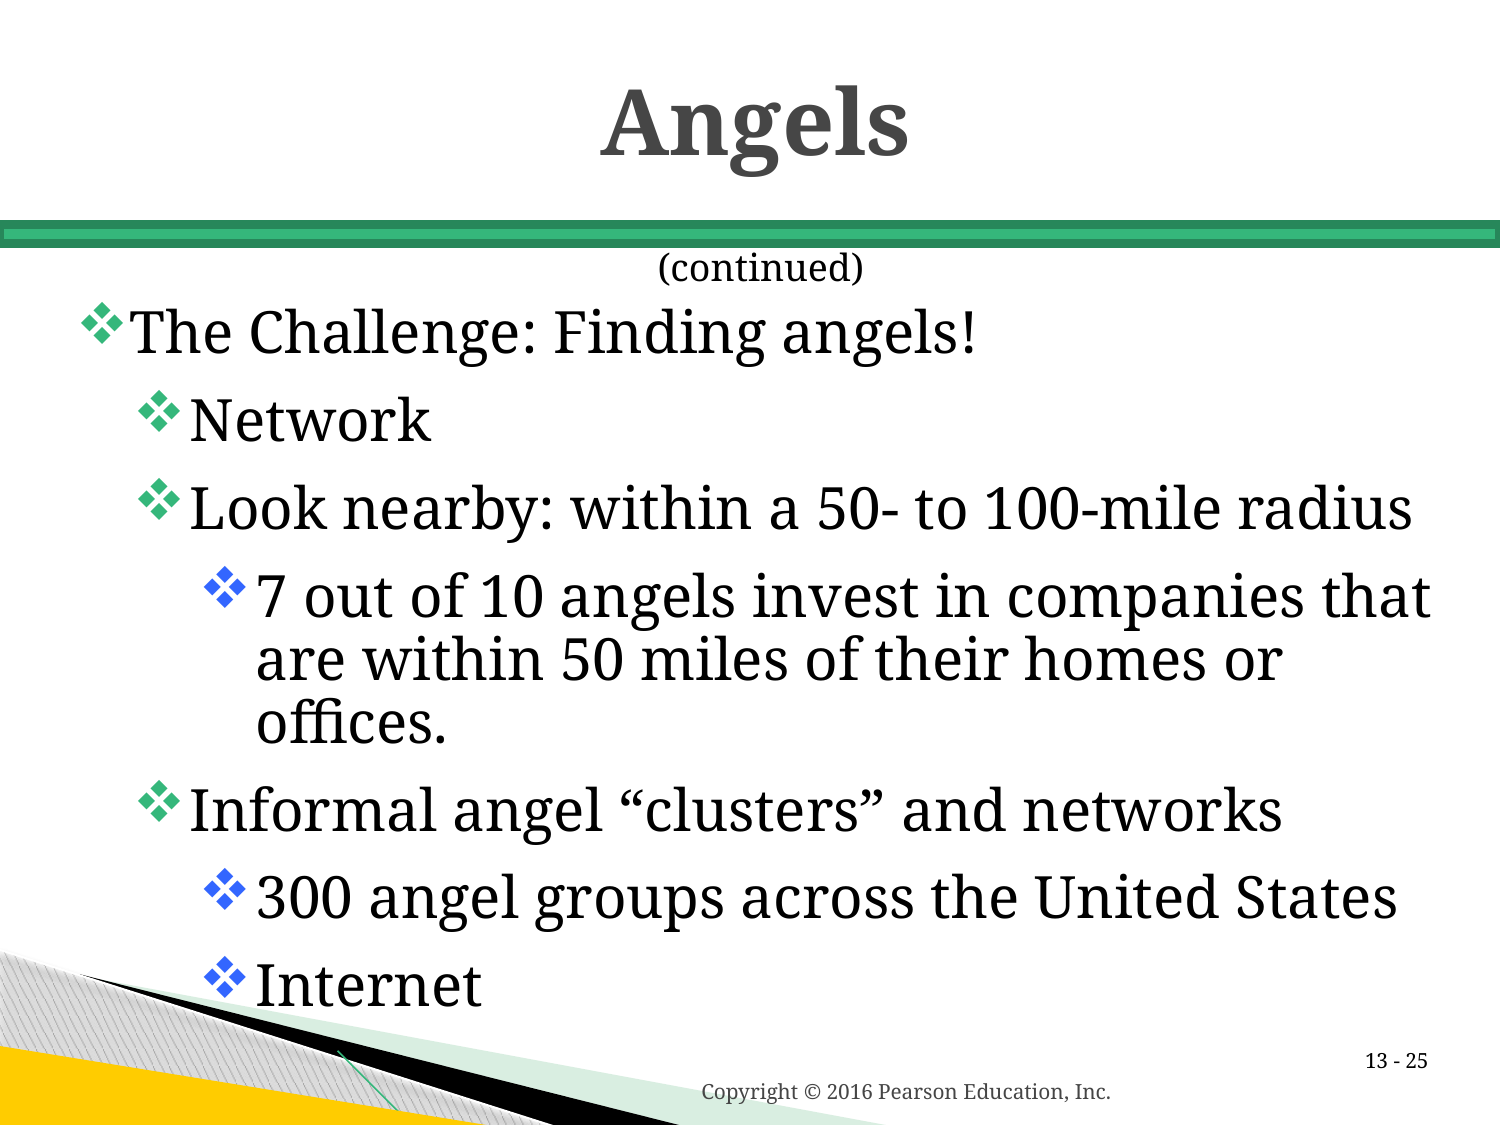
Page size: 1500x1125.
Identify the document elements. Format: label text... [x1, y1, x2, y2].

text_box (continued) [642, 236, 880, 297]
footer Copyright © 2016 Pearson Education, Inc. [575, 1051, 1238, 1112]
list The Challenge: Finding angels! Network Look nearby: within a 50- to 100-mile radius 7 out of 10 angels invest in companies that are within 50 miles of their homes or offices. Informal angel “clusters” and networks 300 angel groups across the United States Internet [42, 295, 1456, 1021]
title Angels [75, 24, 1438, 213]
slide_number 13 - [1350, 1039, 1495, 1118]
